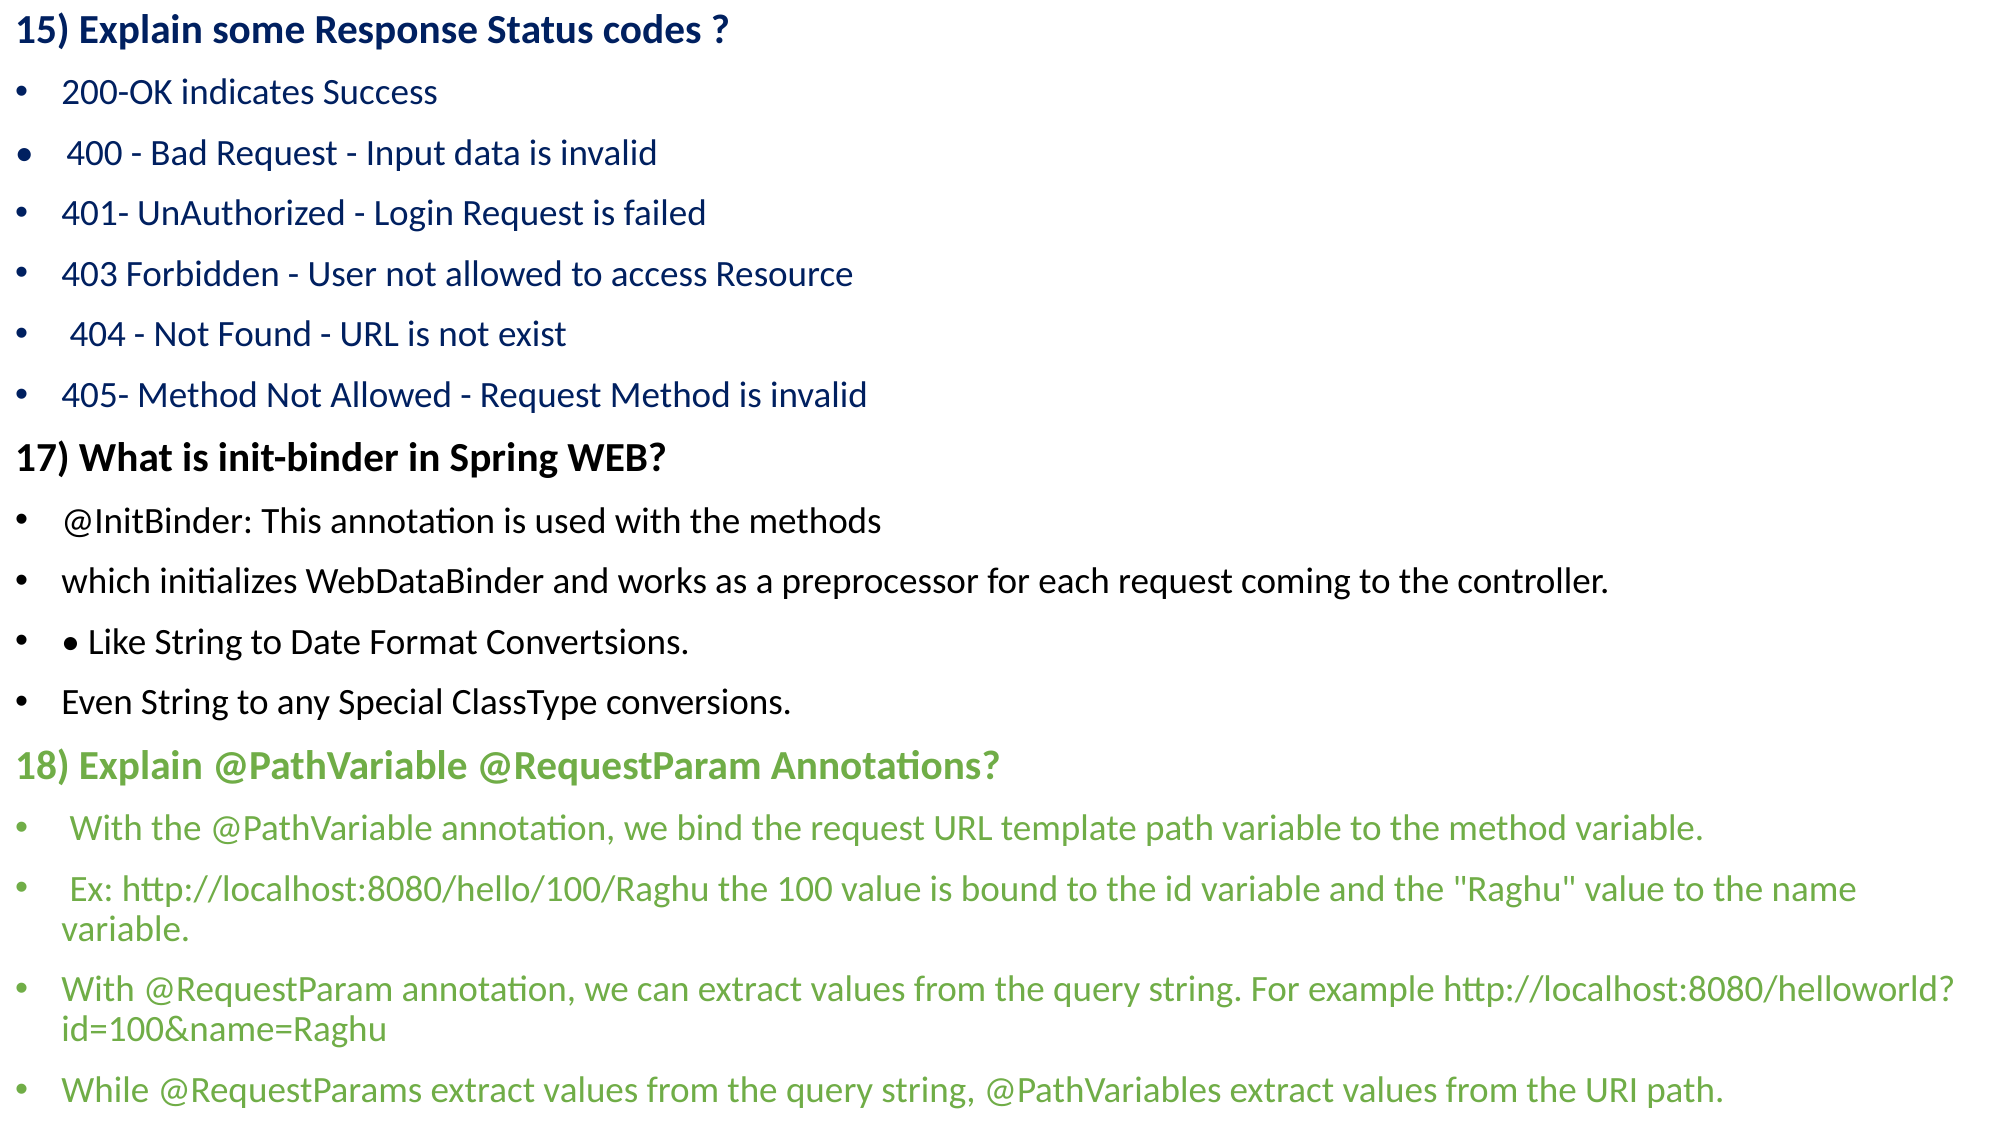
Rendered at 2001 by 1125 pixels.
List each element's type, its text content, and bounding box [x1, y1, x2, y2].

subtitle 15) Explain some Response Status codes ? 200-OK indicates Success • 400 - Bad Request - Input data is invalid 401- UnAuthorized - Login Request is failed 403 Forbidden - User not allowed to access Resource 404 - Not Found - URL is not exist 405- Method Not Allowed - Request Method is invalid 17) What is init-binder in Spring WEB? @InitBinder: This annotation is used with the methods which initializes WebDataBinder and works as a preprocessor for each request coming to the controller. • Like String to Date Format Convertsions. Even String to any Special ClassType conversions. 18) Explain @PathVariable @RequestParam Annotations? With the @PathVariable annotation, we bind the request URL template path variable to the method variable. Ex: http://localhost:8080/hello/100/Raghu the 100 value is bound to the id variable and the "Raghu" value to the name variable. With @RequestParam annotation, we can extract values from the query string. For example http://localhost:8080/helloworld?id=100&name=Raghu While @RequestParams extract values from the query string, @PathVariables extract values from the URI path. [0, 0, 2000, 1125]
